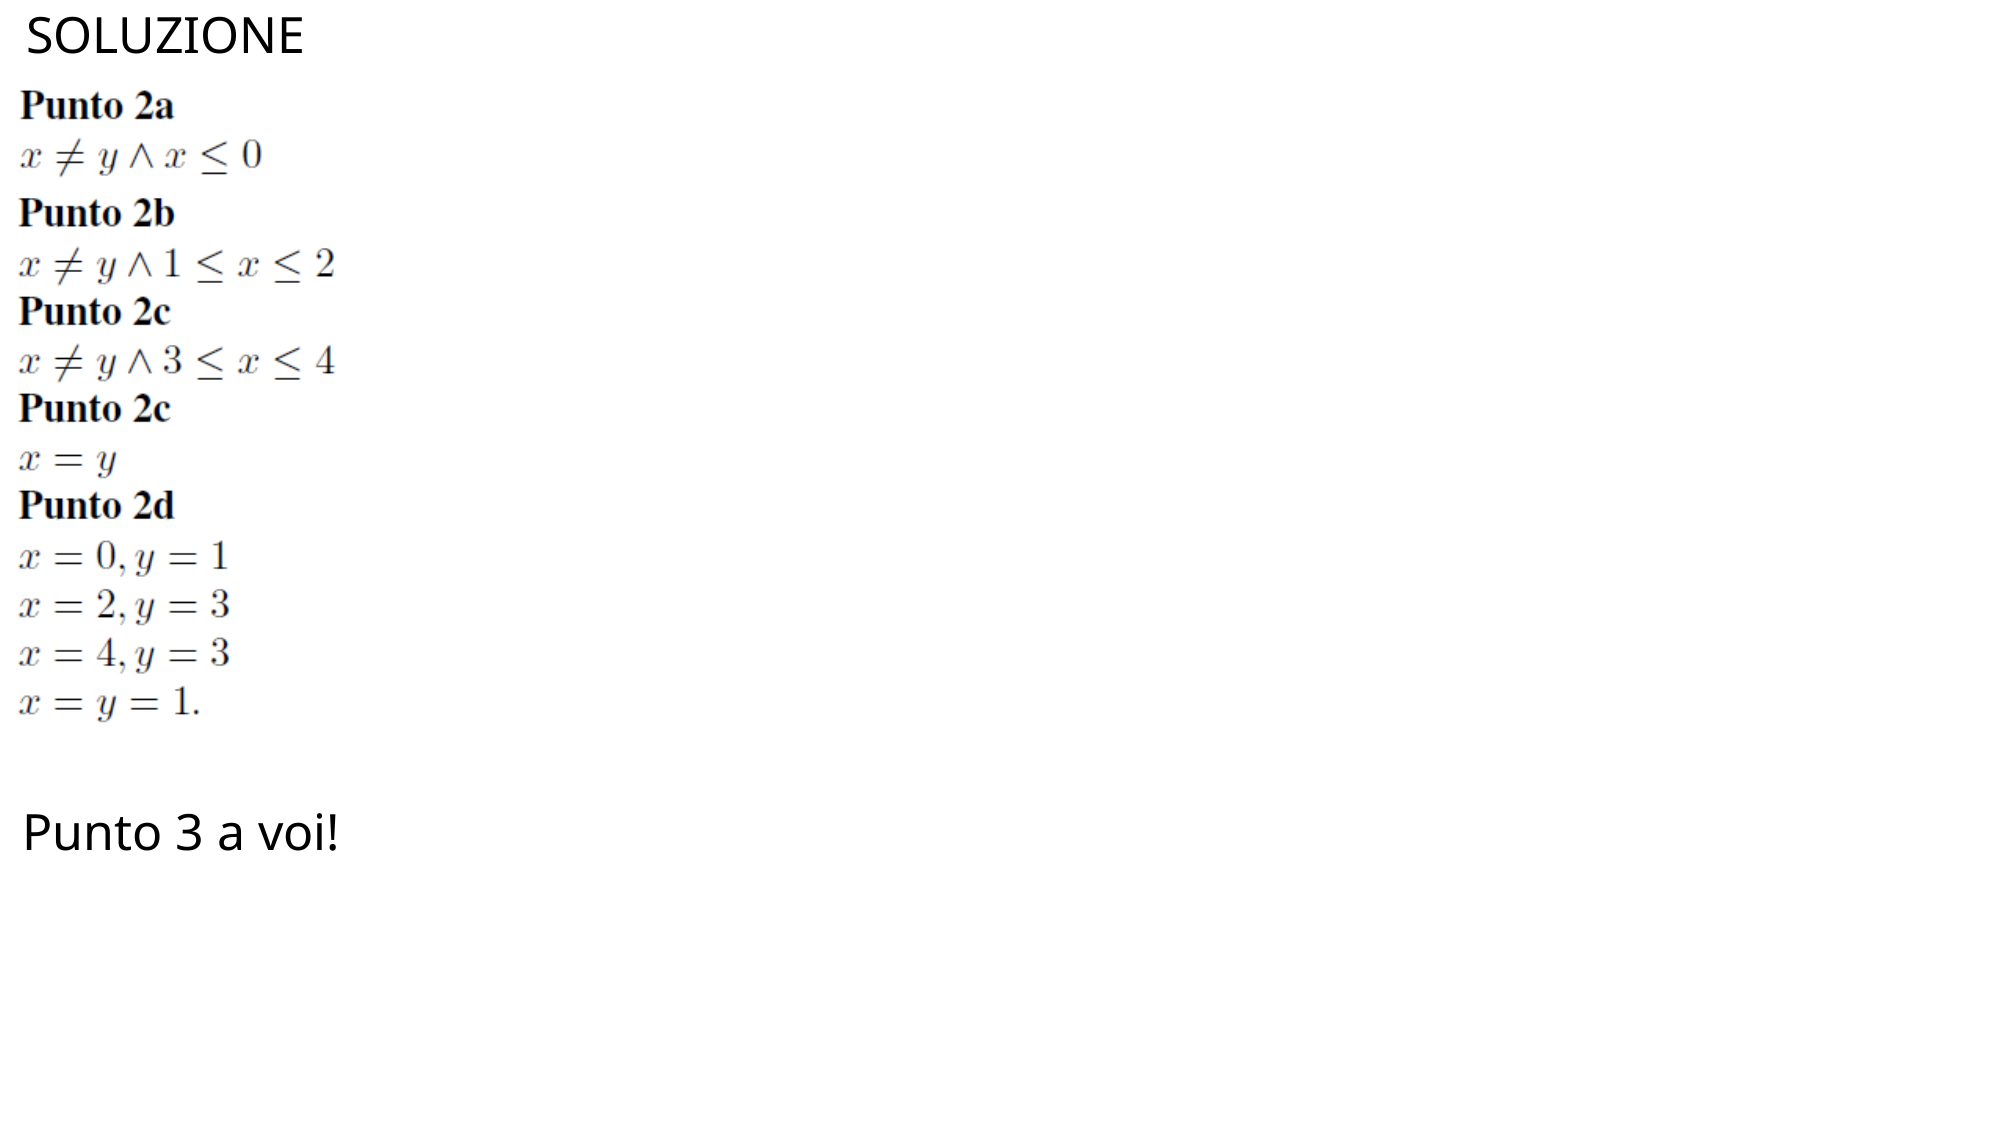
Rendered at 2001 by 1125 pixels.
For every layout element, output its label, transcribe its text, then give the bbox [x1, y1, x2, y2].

text_box Punto 3 a voi! [7, 792, 355, 868]
picture [11, 72, 370, 738]
text_box SOLUZIONE [11, 0, 2000, 72]
